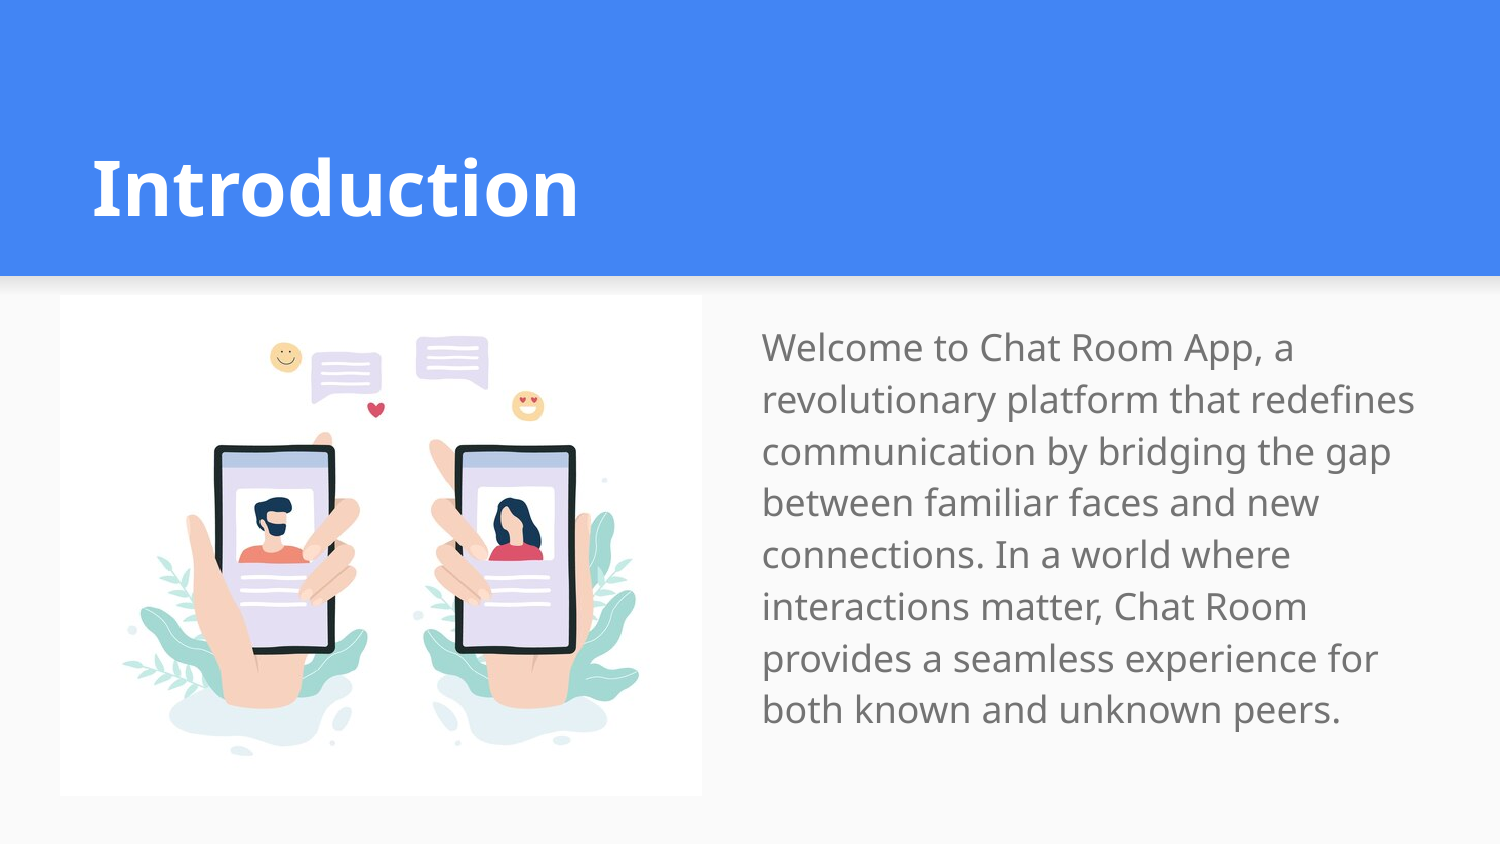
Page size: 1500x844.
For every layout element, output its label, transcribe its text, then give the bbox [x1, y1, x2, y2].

picture [60, 294, 702, 796]
title Introduction [77, 121, 1427, 248]
text_box Welcome to Chat Room App, a revolutionary platform that redefines communication by bridging the gap between familiar faces and new connections. In a world where interactions matter, Chat Room provides a seamless experience for both known and unknown peers. [746, 302, 1452, 796]
